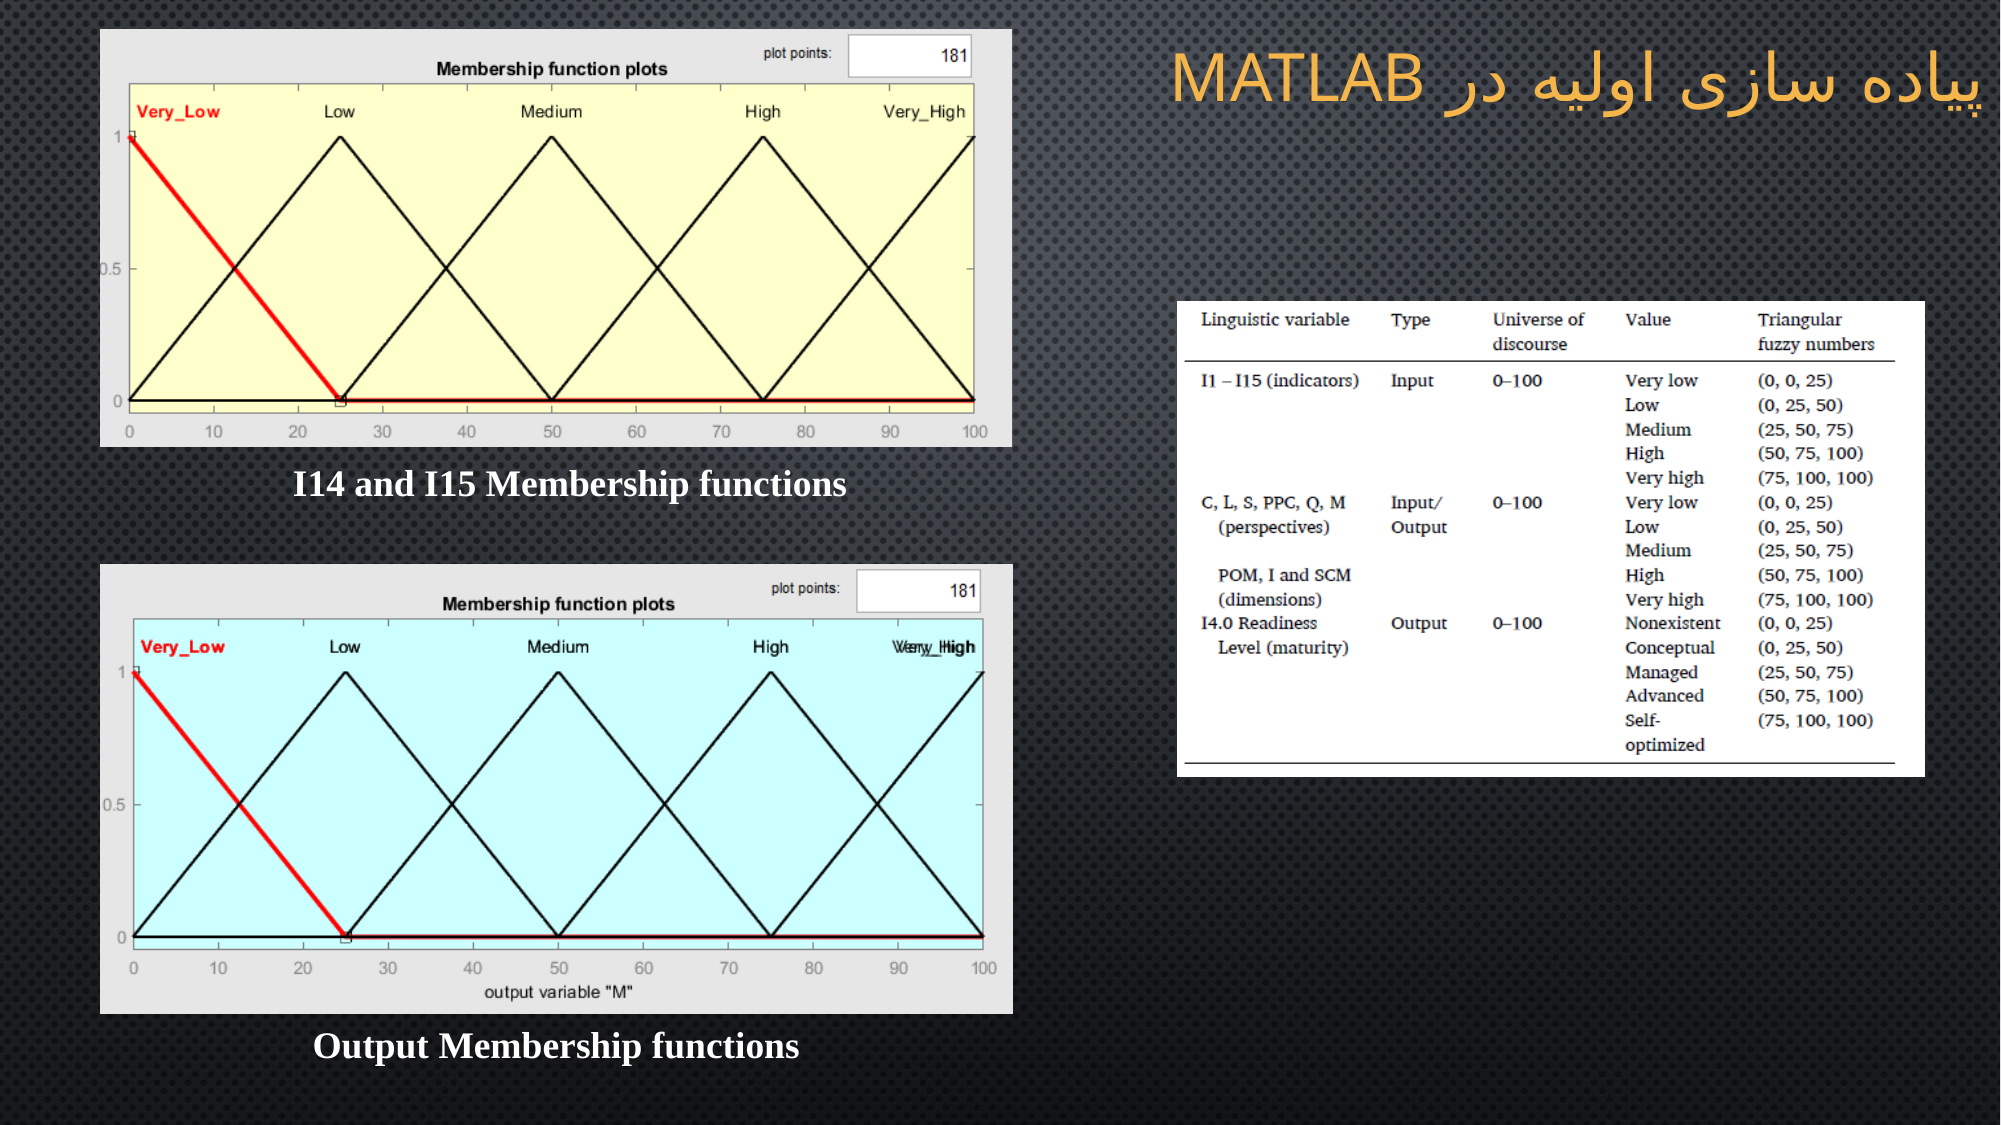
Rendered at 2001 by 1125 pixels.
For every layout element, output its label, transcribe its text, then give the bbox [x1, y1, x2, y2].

picture [1176, 301, 1925, 778]
title پیاده سازی اولیه در Matlab [375, 0, 2000, 150]
picture [99, 564, 1013, 1015]
picture [99, 29, 1013, 447]
text_box Output Membership functions [255, 1015, 857, 1074]
text_box I14 and I15 Membership functions [269, 451, 871, 512]
